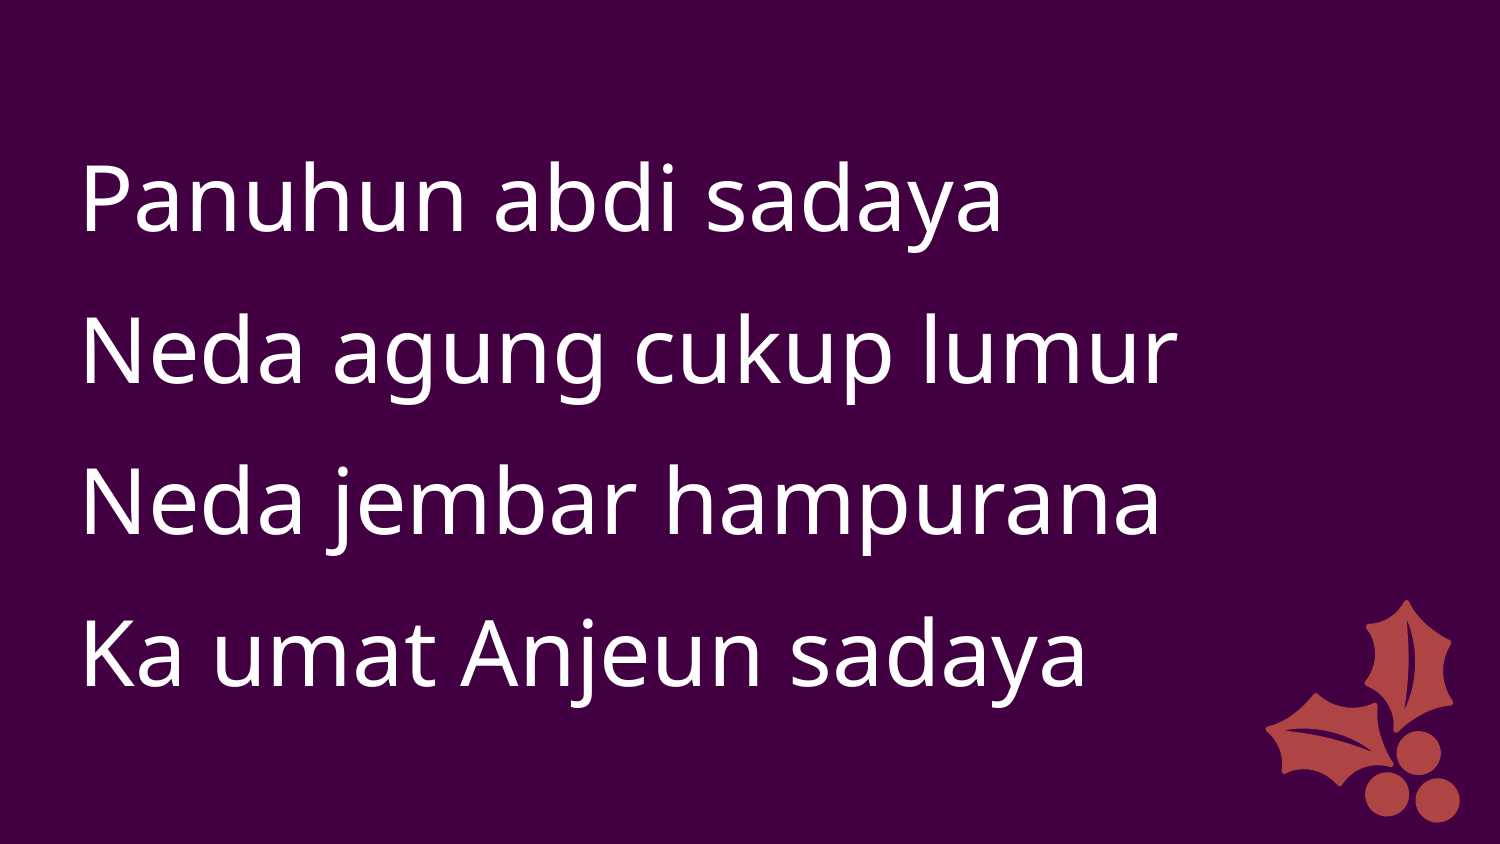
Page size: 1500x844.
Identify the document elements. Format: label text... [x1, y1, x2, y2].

text_box Panuhun abdi sadaya Neda agung cukup lumur Neda jembar hampurana Ka umat Anjeun sadaya [38, 108, 1500, 644]
